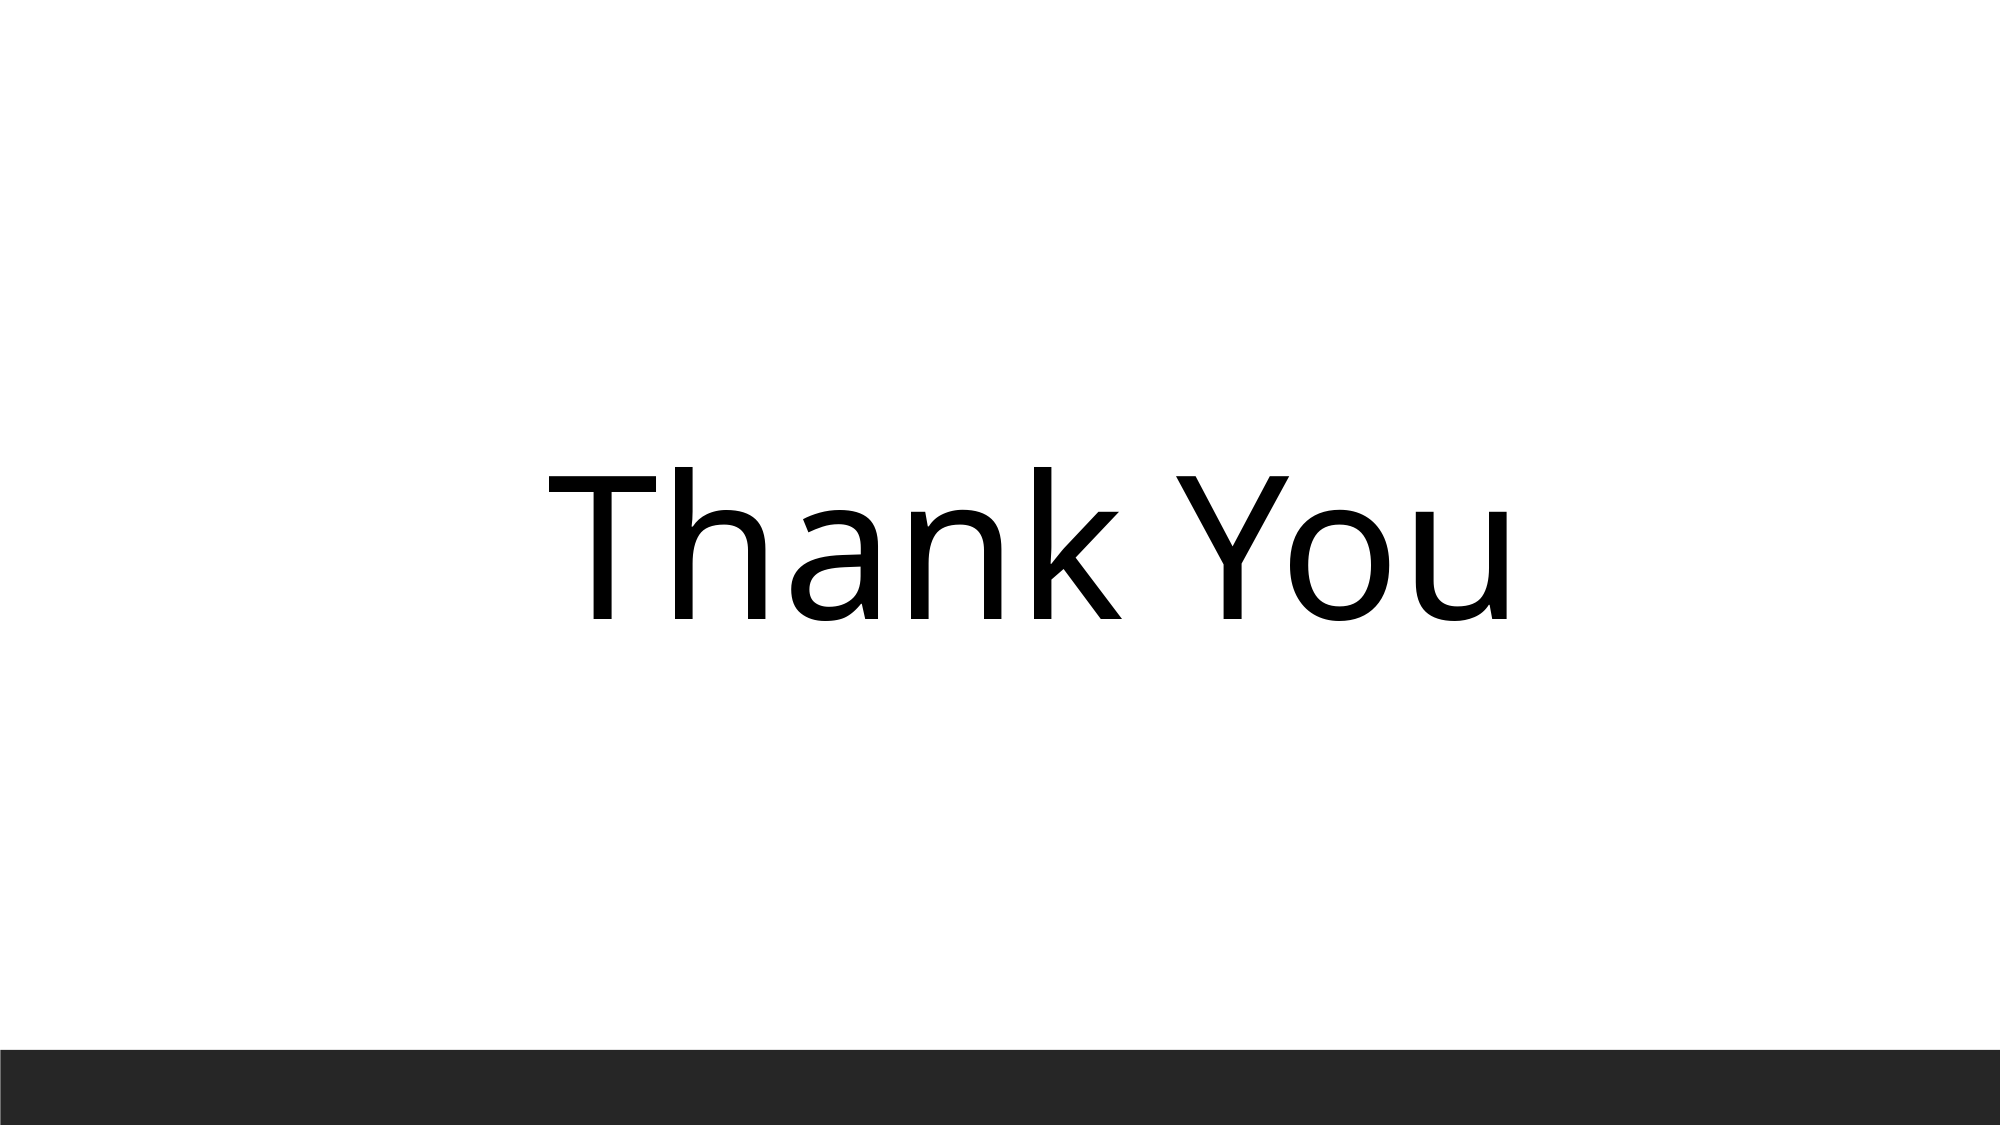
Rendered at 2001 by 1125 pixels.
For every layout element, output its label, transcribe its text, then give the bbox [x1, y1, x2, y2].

text_box Thank You [532, 412, 2000, 667]
